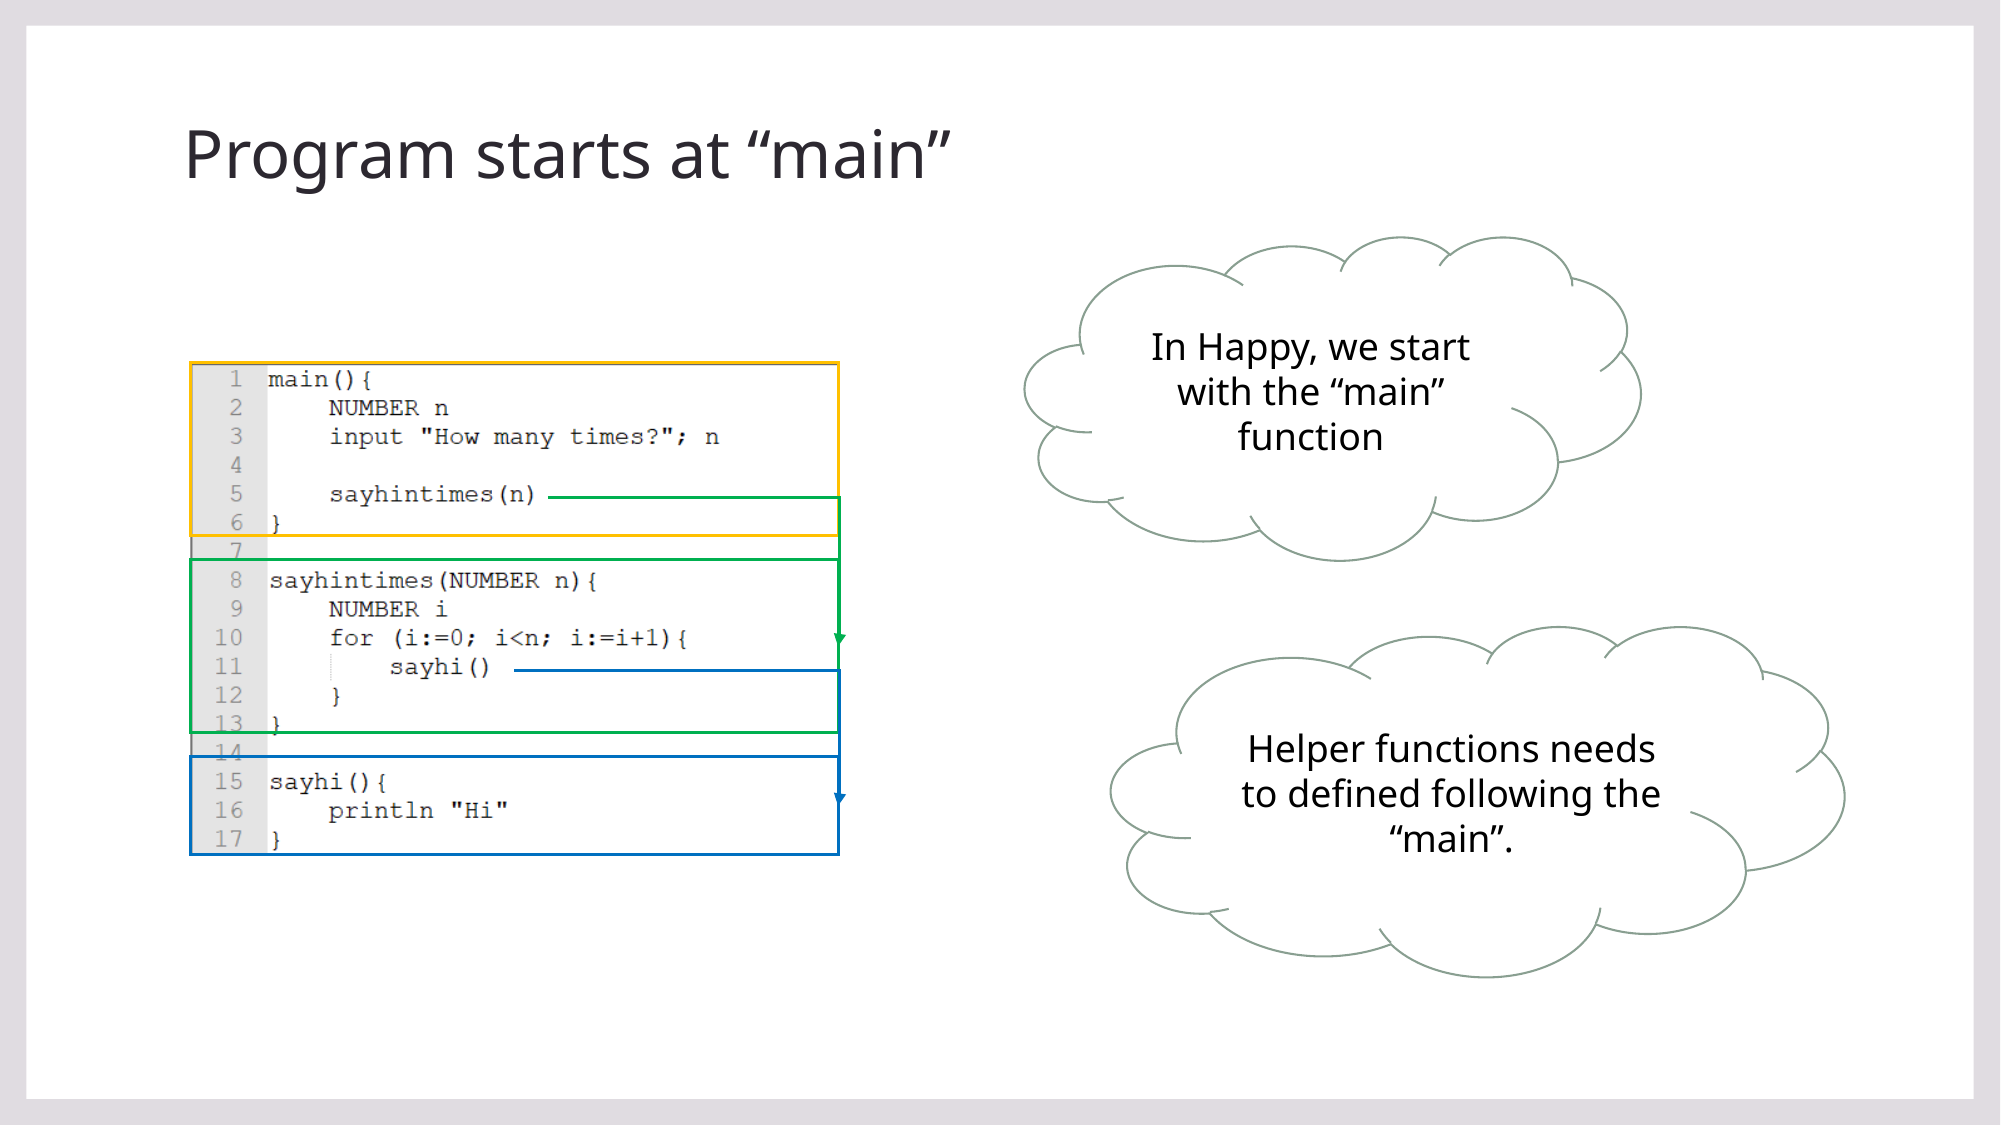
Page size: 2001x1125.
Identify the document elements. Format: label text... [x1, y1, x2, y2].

text_box In Happy, we start with the “main” function [1023, 236, 1643, 562]
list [190, 364, 839, 853]
title Program starts at “main” [168, 46, 1832, 200]
text_box Helper functions needs to defined following the “main”. [1109, 625, 1846, 979]
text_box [514, 670, 839, 806]
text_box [547, 497, 839, 647]
